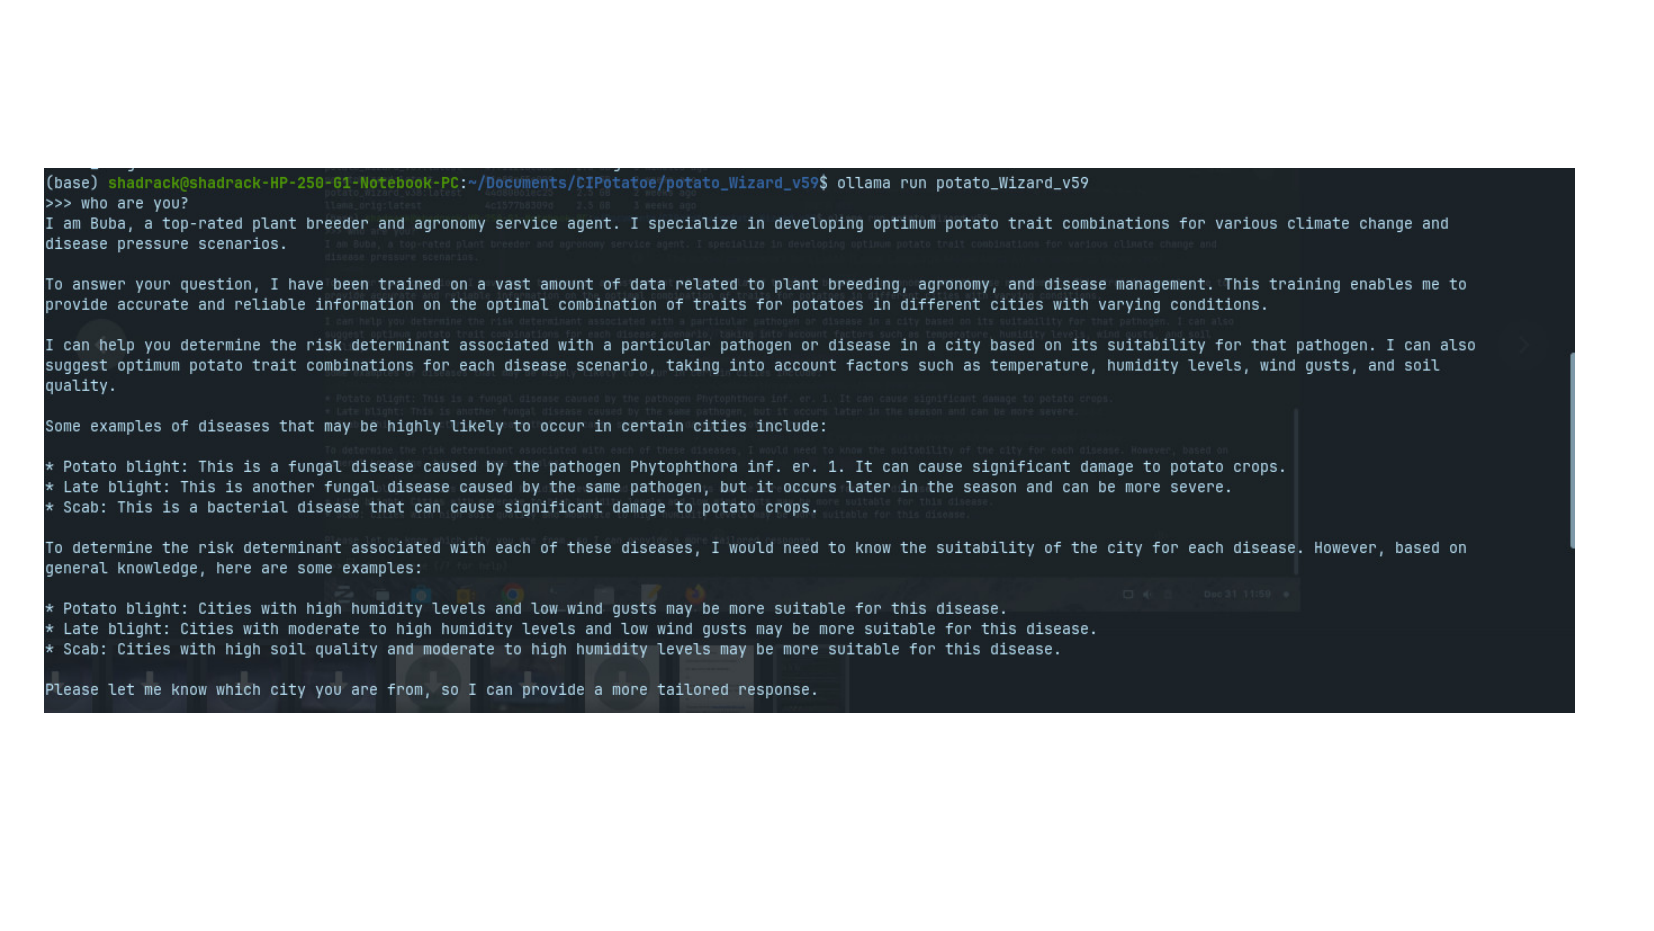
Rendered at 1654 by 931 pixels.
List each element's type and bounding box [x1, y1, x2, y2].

picture [44, 168, 1575, 713]
